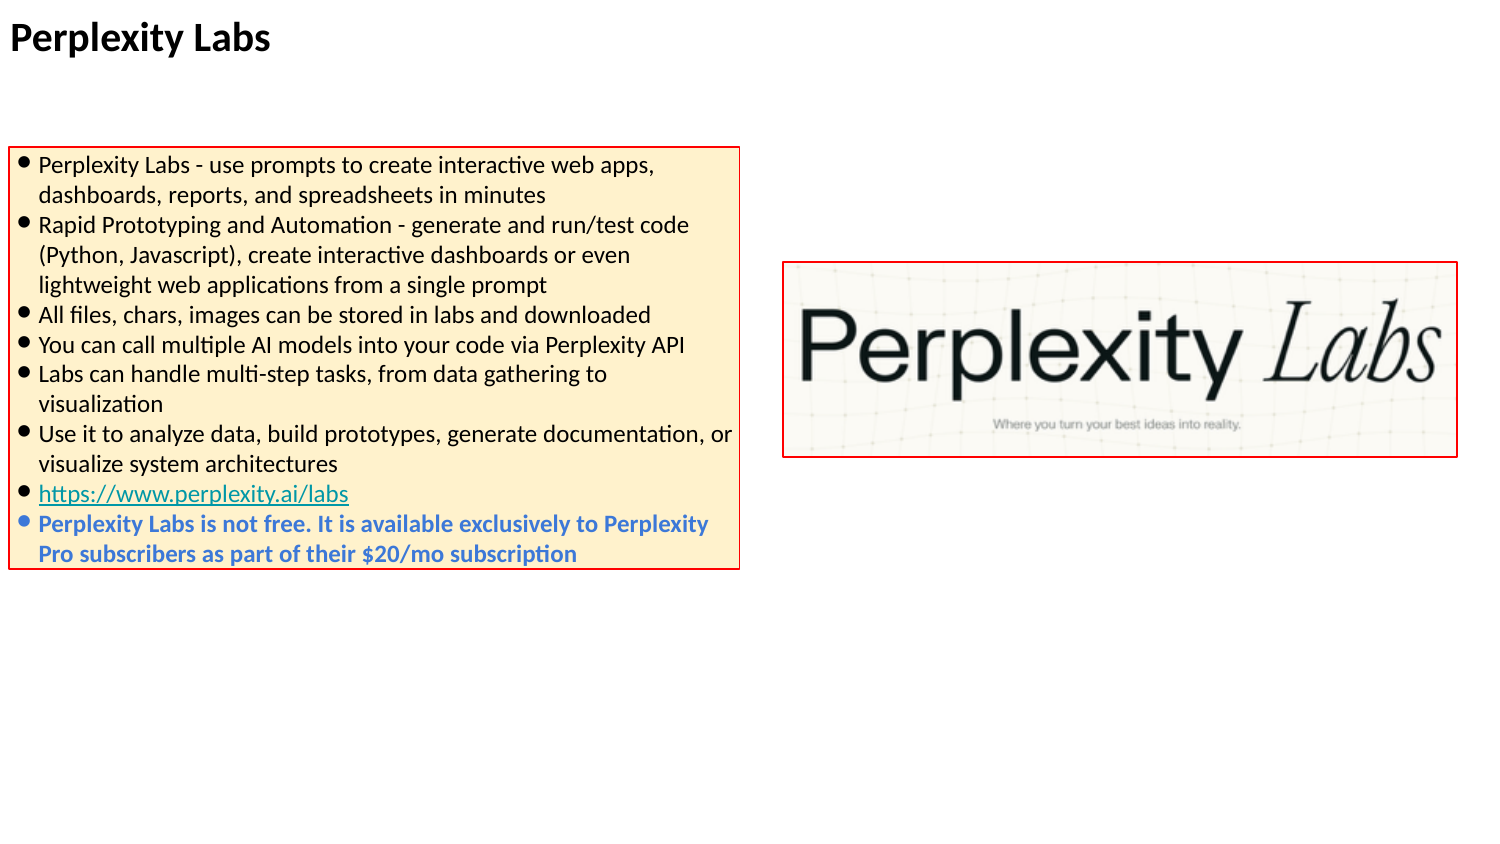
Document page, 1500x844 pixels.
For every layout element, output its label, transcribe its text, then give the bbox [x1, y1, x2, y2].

picture [783, 262, 1457, 457]
text_box Perplexity Labs [9, 8, 346, 62]
text_box Perplexity Labs - use prompts to create interactive web apps, dashboards, reports, and spreadsheets in minutes Rapid Prototyping and Automation - generate and run/test code (Python, Javascript), create interactive dashboards or even lightweight web applications from a single prompt All files, chars, images can be stored in labs and downloaded You can call multiple AI models into your code via Perplexity API Labs can handle multi-step tasks, from data gathering to visualization Use it to analyze data, build prototypes, generate documentation, or visualize system architectures https://www.perplexity.ai/labs Perplexity Labs is not free. It is available exclusively to Perplexity Pro subscribers as part of their $20/mo subscription [8, 146, 740, 569]
